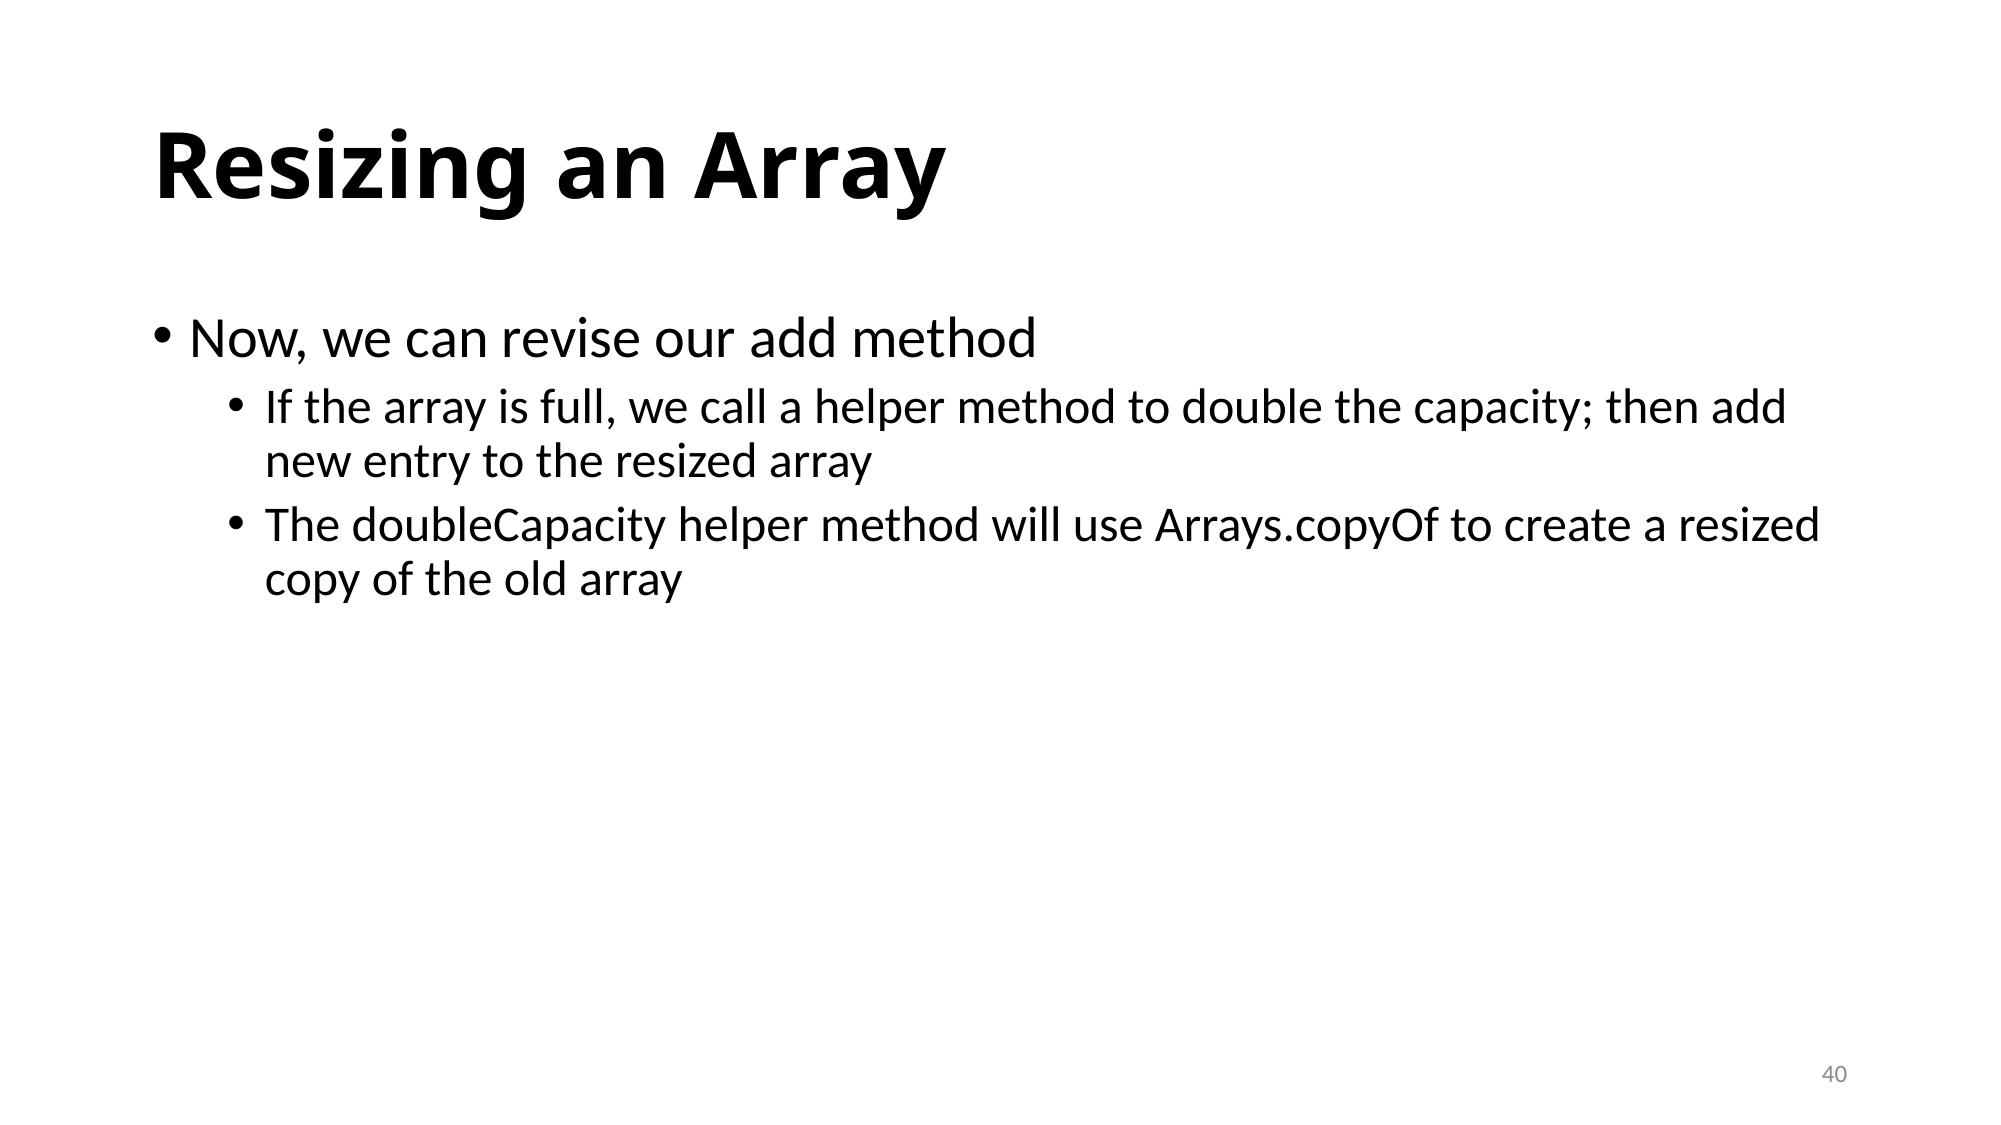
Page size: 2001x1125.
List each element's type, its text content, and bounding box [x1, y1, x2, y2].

list Now, we can revise our add method If the array is full, we call a helper method to double the capacity; then add new entry to the resized array The doubleCapacity helper method will use Arrays.copyOf to create a resized copy of the old array [137, 299, 1863, 1014]
title Resizing an Array [137, 59, 1863, 278]
slide_number 40 [1412, 1042, 1863, 1103]
